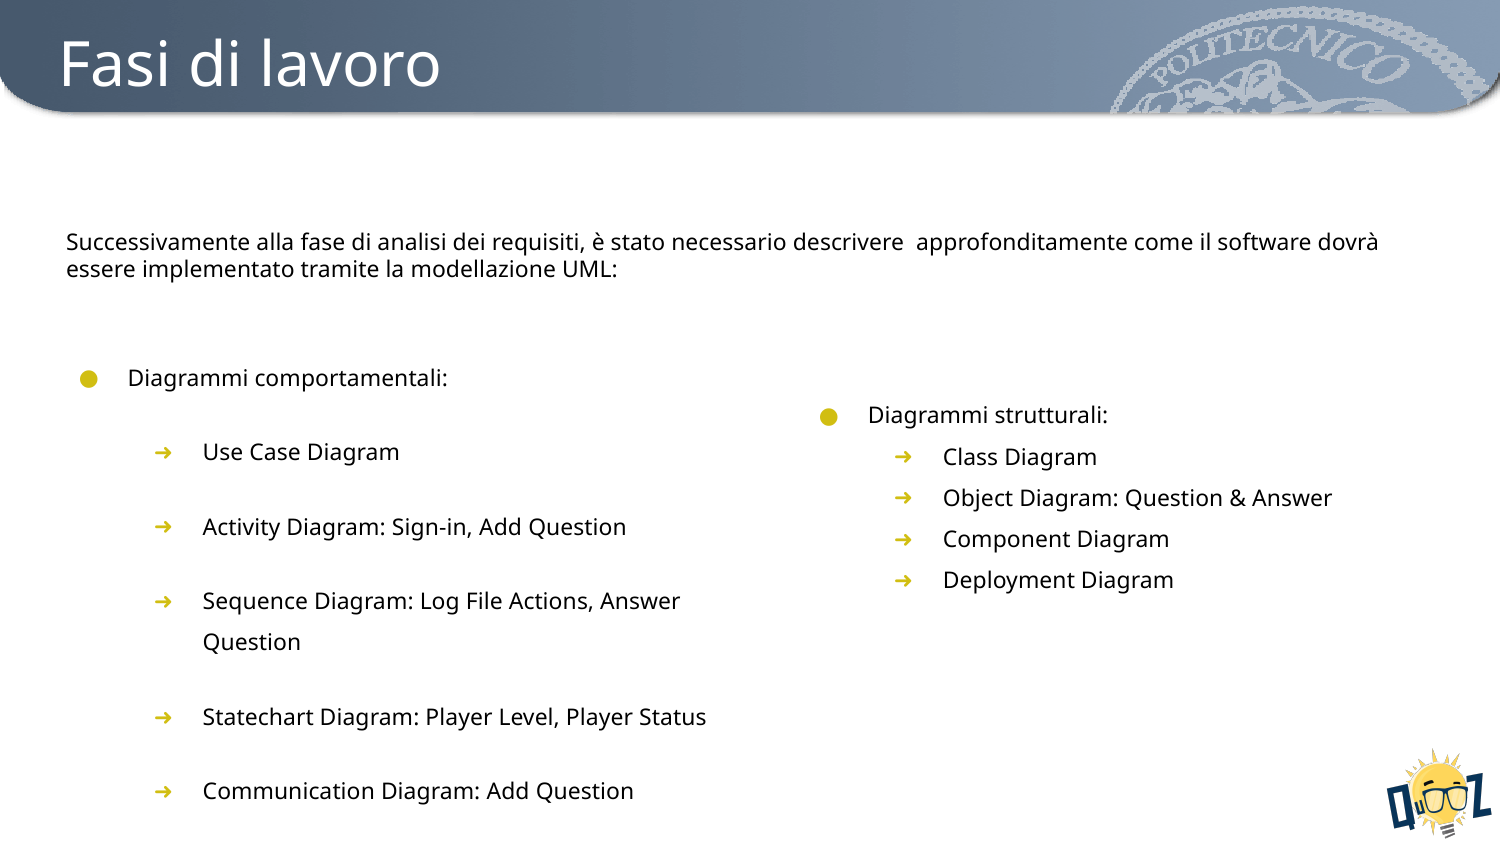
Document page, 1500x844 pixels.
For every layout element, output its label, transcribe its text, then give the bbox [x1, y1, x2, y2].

title Fasi di lavoro [43, 14, 1442, 109]
picture [1372, 721, 1500, 844]
text_box Diagrammi strutturali: Class Diagram Object Diagram: Question & Answer Component Diagram Deployment Diagram [797, 372, 1389, 747]
picture [0, 0, 1500, 119]
text_box Diagrammi comportamentali: Use Case Diagram Activity Diagram: Sign-in, Add Question Sequence Diagram: Log File Actions, Answer Question Statechart Diagram: Player Level, Player Status Communication Diagram: Add Question [0, 334, 797, 822]
list Successivamente alla fase di analisi dei requisiti, è stato necessario descrivere approfonditamente come il software dovrà essere implementato tramite la modellazione UML: [51, 212, 1449, 296]
